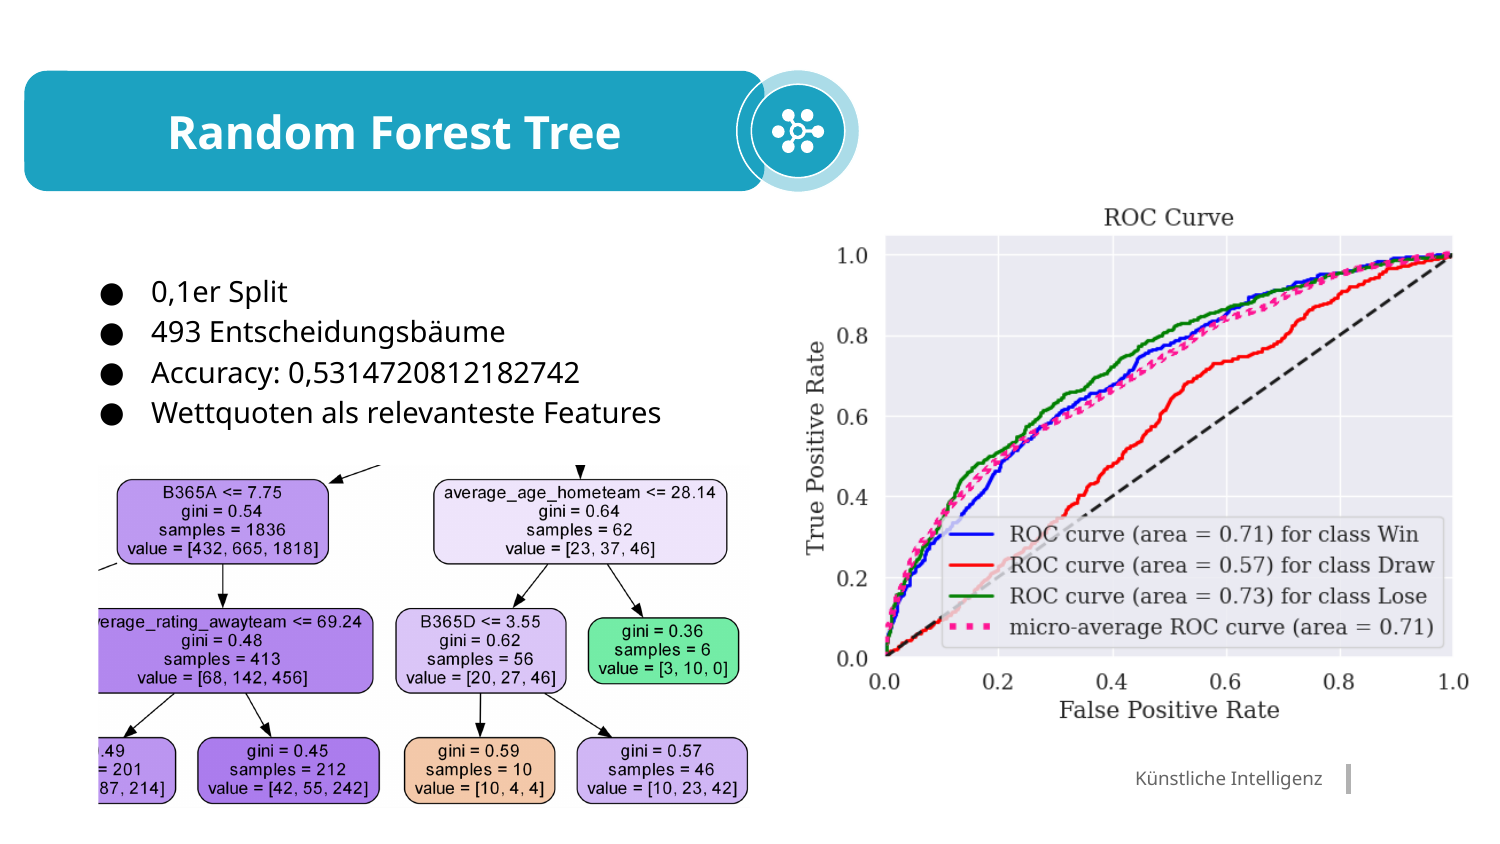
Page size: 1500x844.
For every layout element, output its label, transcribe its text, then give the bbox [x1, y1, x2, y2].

picture [796, 196, 1481, 734]
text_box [24, 70, 734, 192]
text_box 0,1er Split 493 Entscheidungsbäume Accuracy: 0,5314720812182742 Wettquoten als relevanteste Features [61, 253, 791, 444]
picture [98, 464, 751, 808]
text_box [736, 69, 860, 193]
